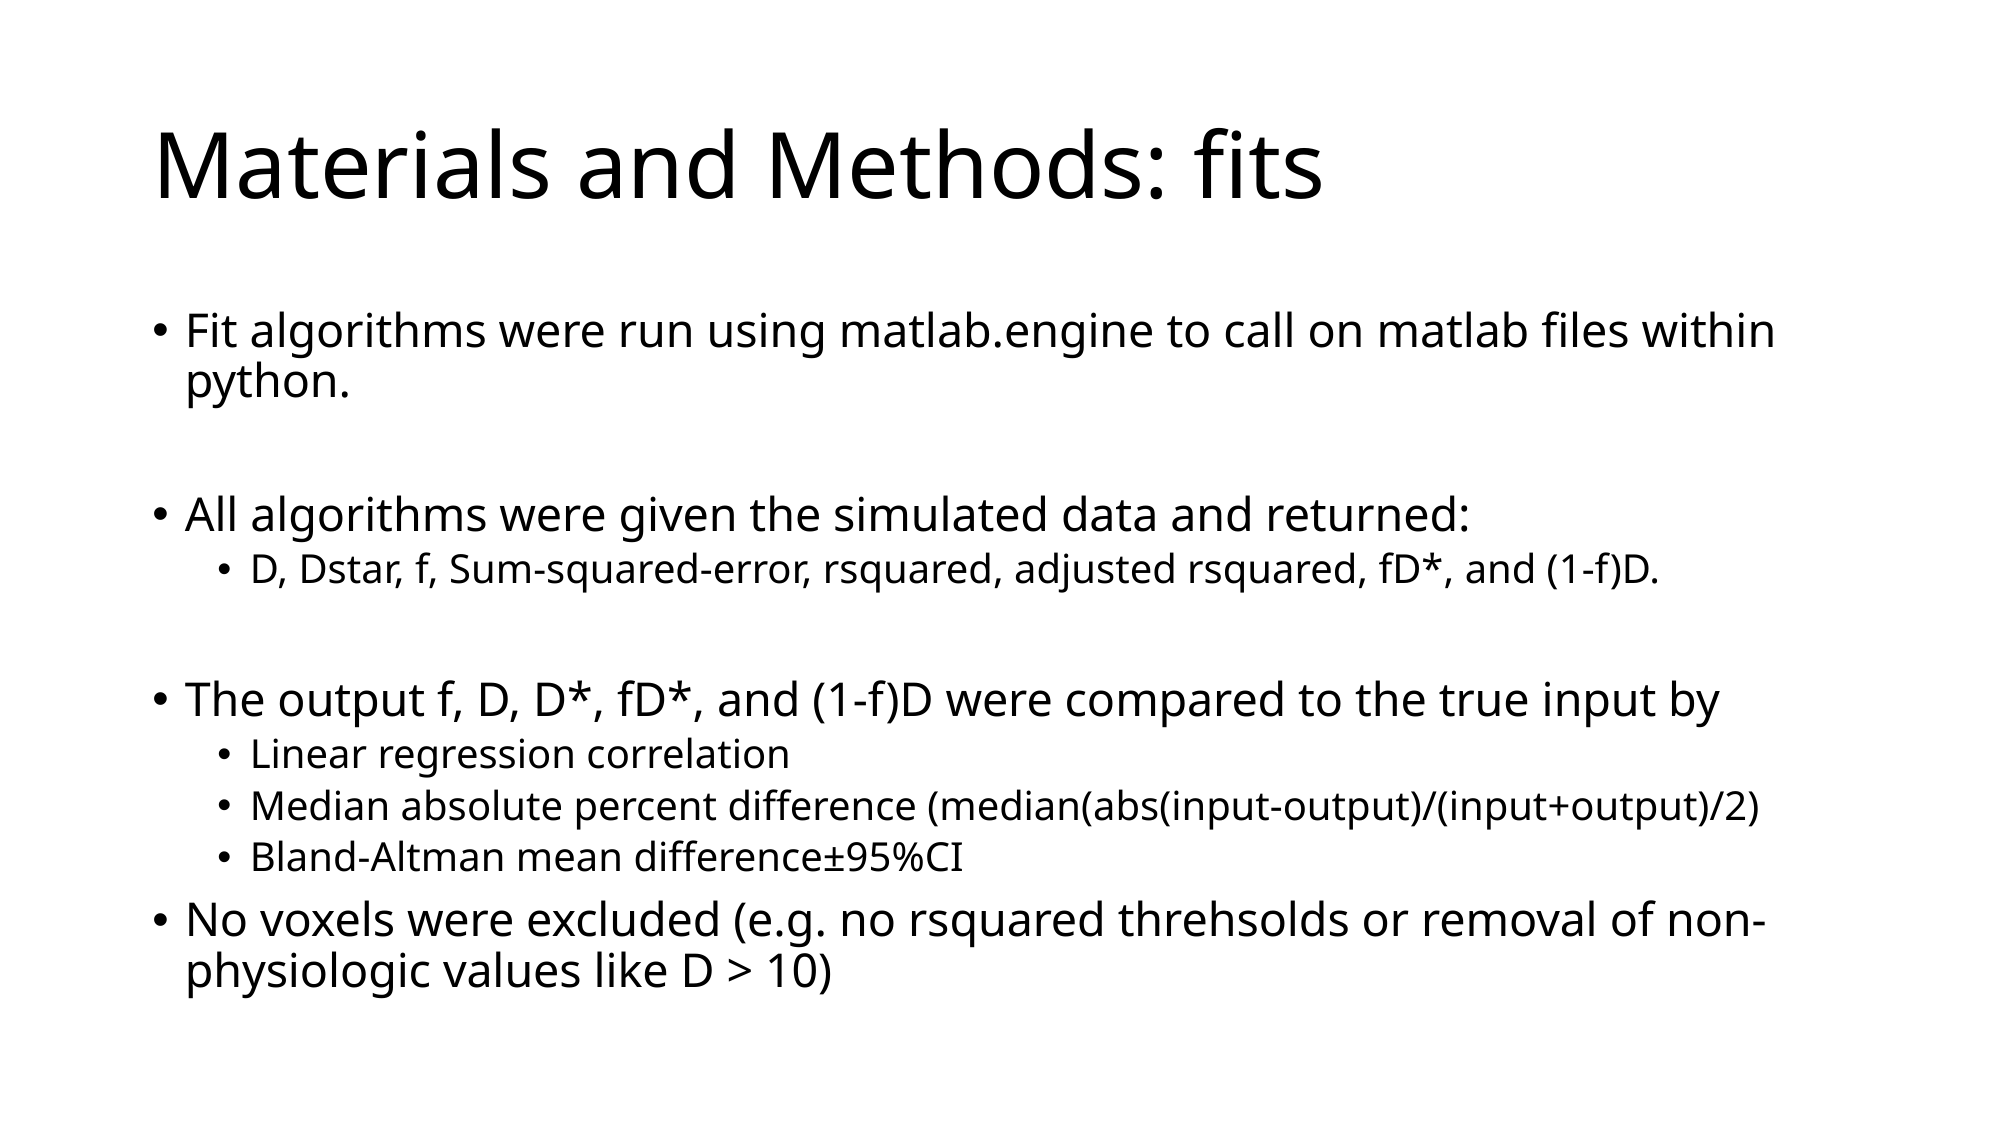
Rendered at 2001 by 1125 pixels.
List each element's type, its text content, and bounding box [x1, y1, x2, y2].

title Materials and Methods: fits [137, 59, 1863, 278]
list Fit algorithms were run using matlab.engine to call on matlab files within python. All algorithms were given the simulated data and returned: D, Dstar, f, Sum-squared-error, rsquared, adjusted rsquared, fD*, and (1-f)D. The output f, D, D*, fD*, and (1-f)D were compared to the true input by Linear regression correlation Median absolute percent difference (median(abs(input-output)/(input+output)/2) Bland-Altman mean difference±95%CI No voxels were excluded (e.g. no rsquared threhsolds or removal of non-physiologic values like D > 10) [137, 299, 1863, 1014]
